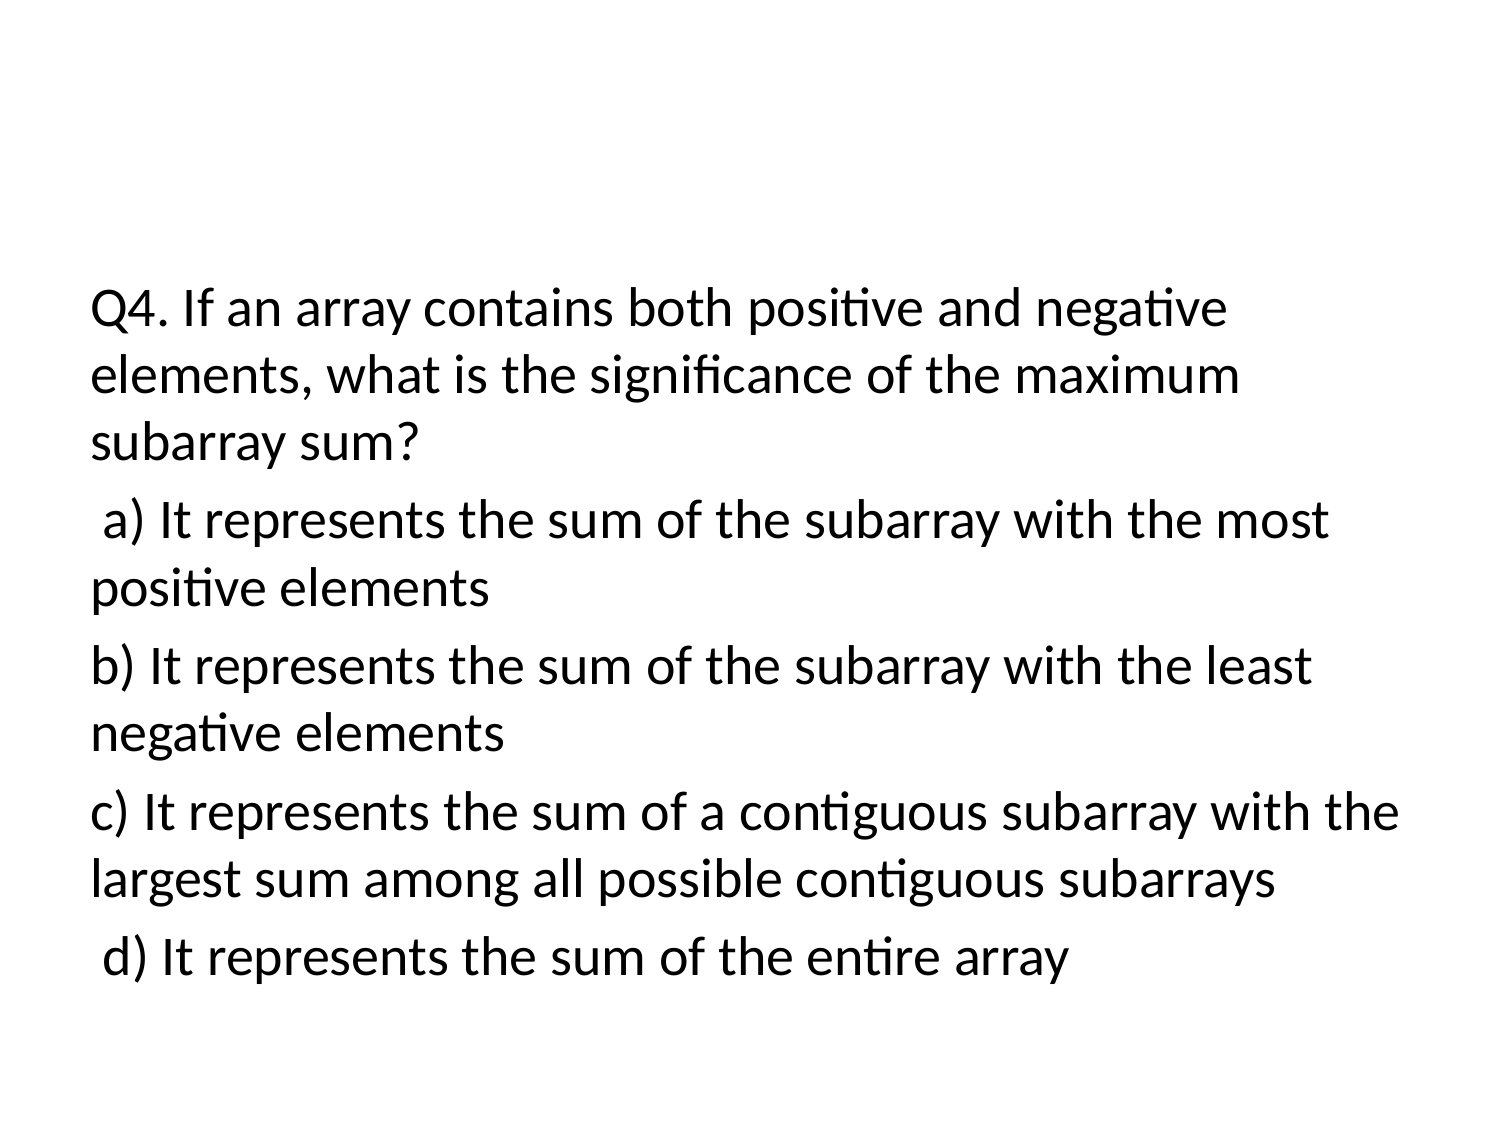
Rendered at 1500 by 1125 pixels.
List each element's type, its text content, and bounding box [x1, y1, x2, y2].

list Q4. If an array contains both positive and negative elements, what is the significance of the maximum subarray sum? a) It represents the sum of the subarray with the most positive elements b) It represents the sum of the subarray with the least negative elements c) It represents the sum of a contiguous subarray with the largest sum among all possible contiguous subarrays d) It represents the sum of the entire array [75, 262, 1425, 1005]
